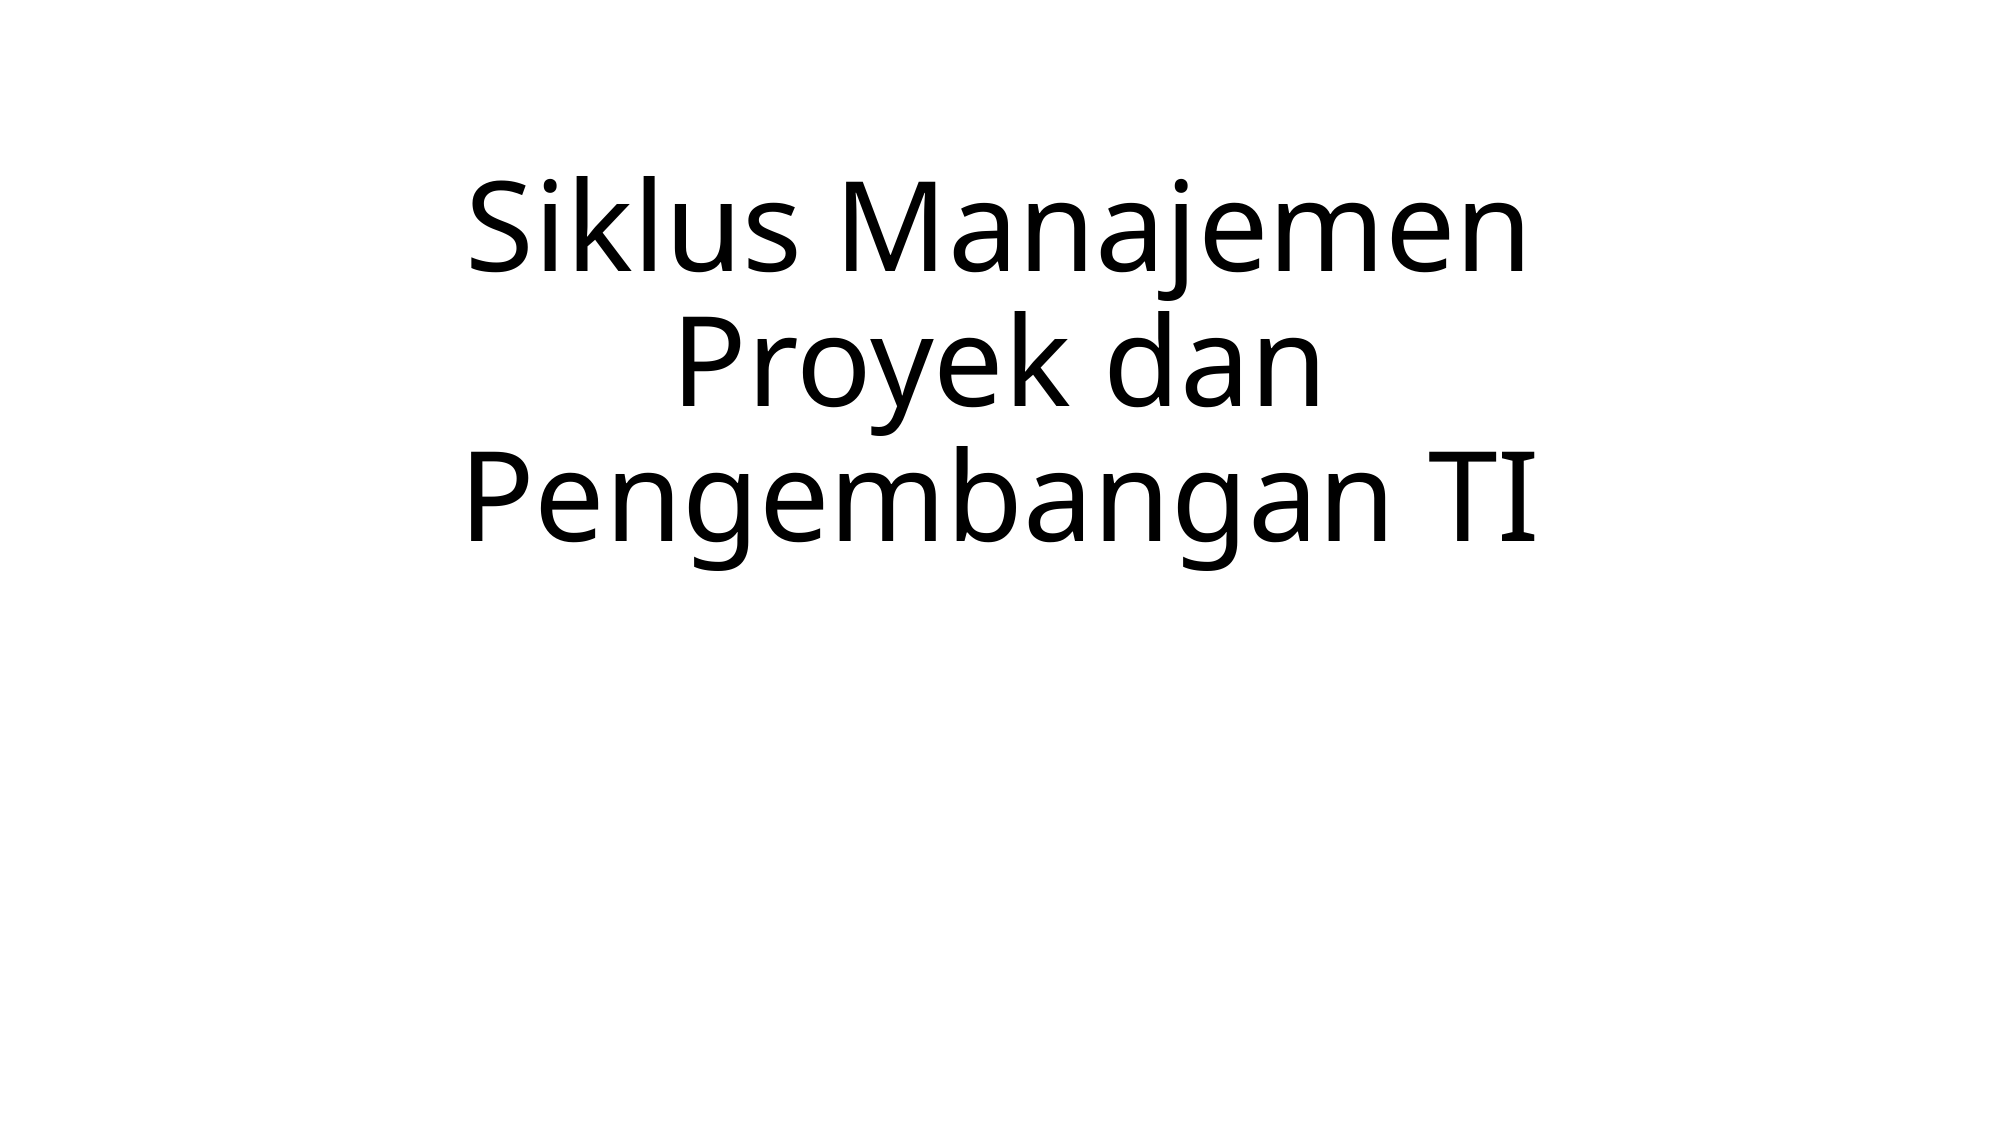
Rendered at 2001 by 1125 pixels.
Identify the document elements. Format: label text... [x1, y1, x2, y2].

title Siklus Manajemen Proyek dan Pengembangan TI [249, 184, 1750, 576]
